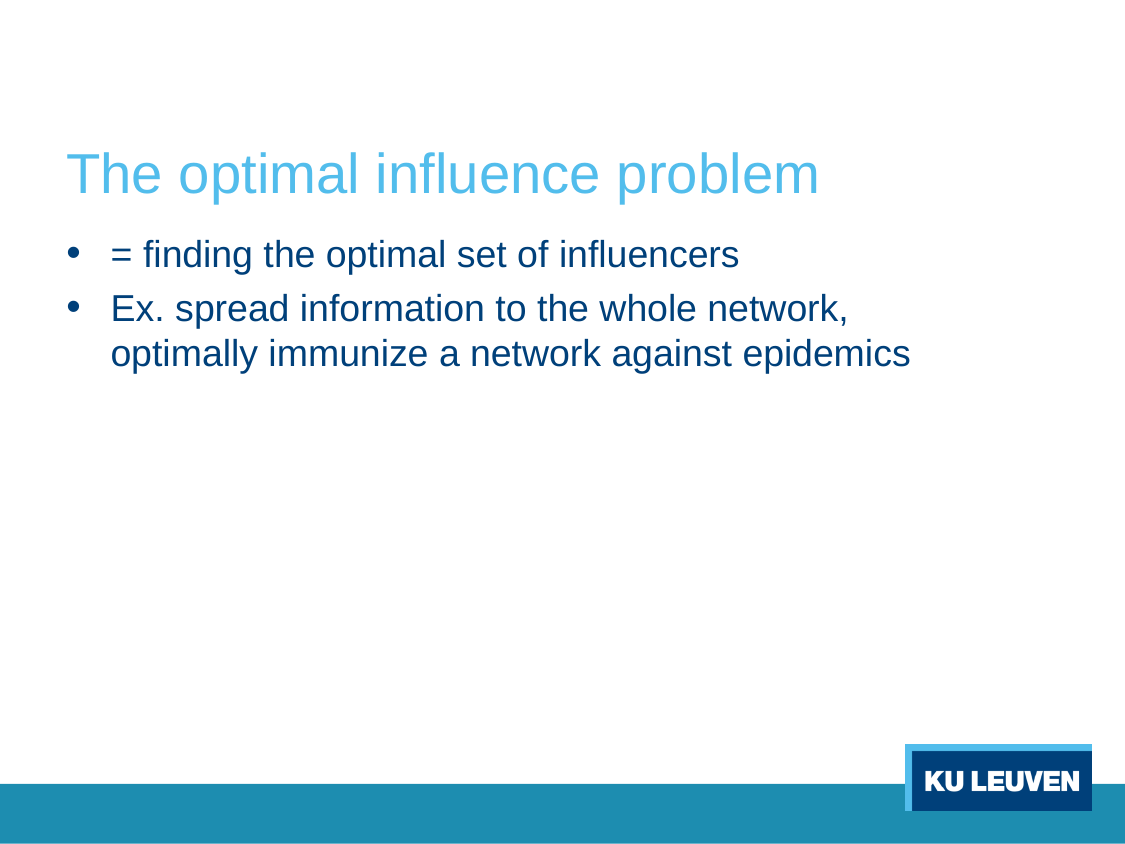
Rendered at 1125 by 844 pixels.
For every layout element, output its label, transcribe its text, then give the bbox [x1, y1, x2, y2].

list = finding the optimal set of influencers Ex. spread information to the whole network, optimally immunize a network against epidemics [66, 230, 1092, 639]
title The optimal influence problem [66, 122, 1092, 206]
picture [905, 744, 1092, 811]
